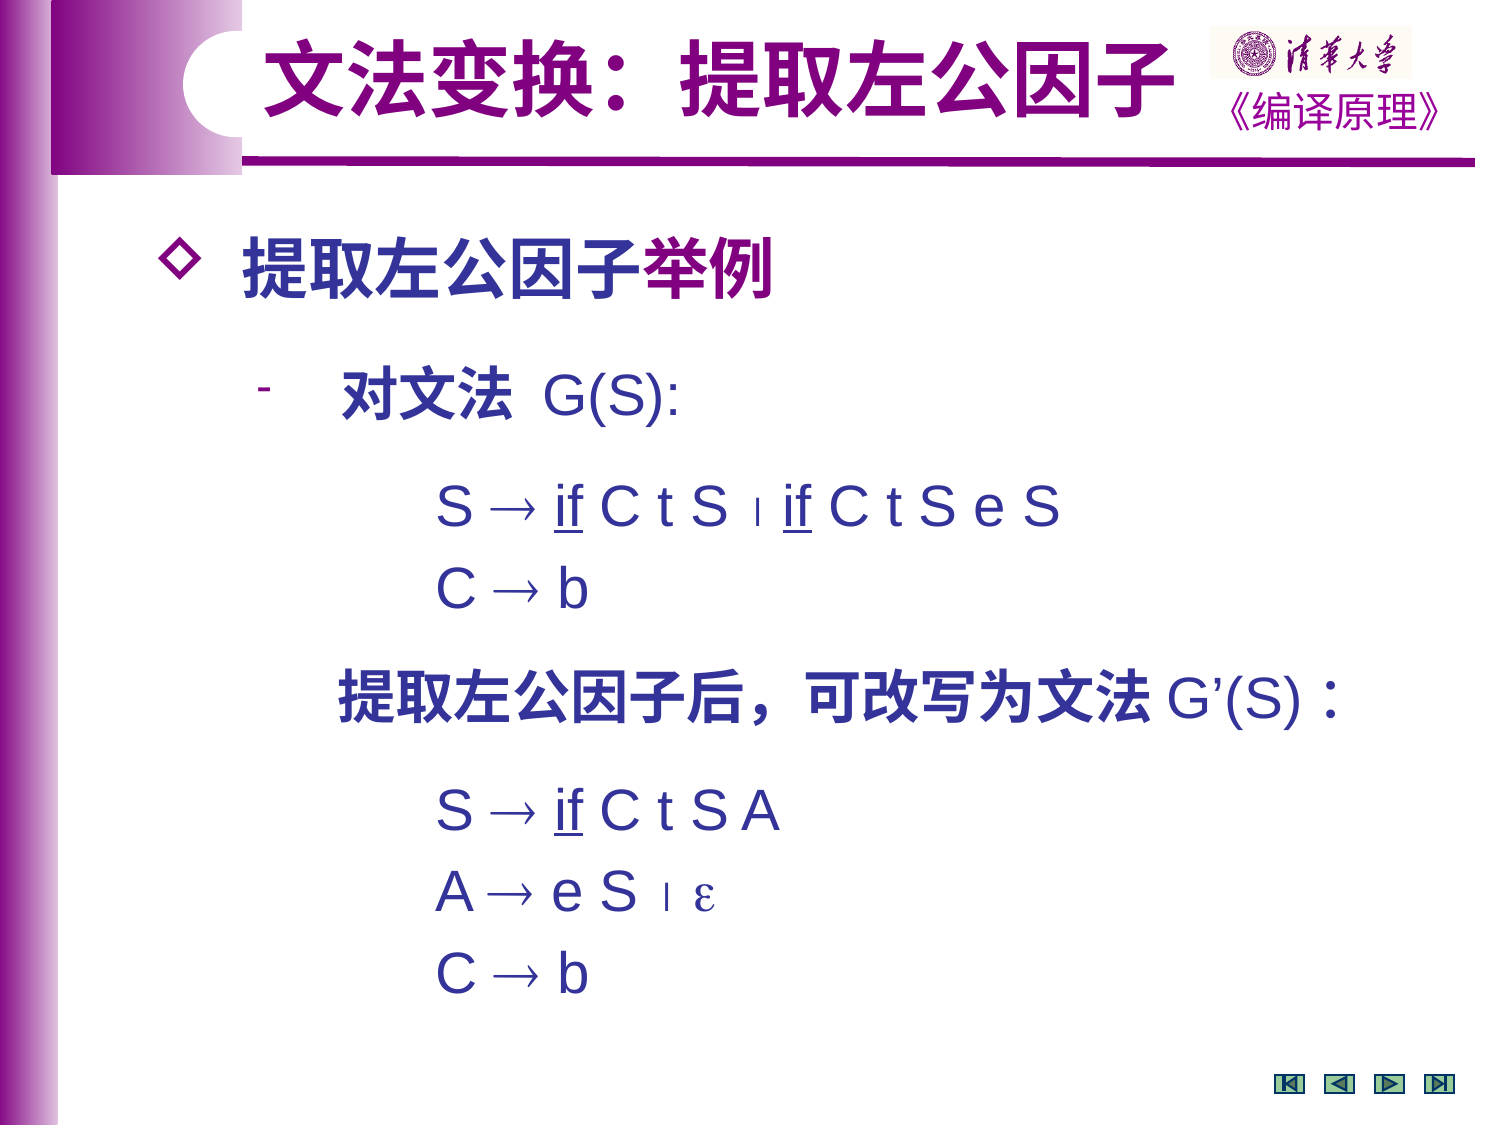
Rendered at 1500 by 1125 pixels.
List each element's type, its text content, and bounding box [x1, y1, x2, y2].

text_box [1424, 1074, 1455, 1093]
text_box 文法变换：提取左公因子 [242, 31, 1199, 136]
text_box 对文法 G(S): S  if C t S  if C t S e S C  b 提取左公因子后，可改写为文法G’(S)： S  if C t S A A  e S   C  b [242, 349, 1436, 1035]
text_box [1324, 1074, 1355, 1093]
picture [1210, 26, 1412, 79]
text_box [1274, 1074, 1305, 1093]
text_box 提取左公因子举例 [135, 219, 1435, 314]
text_box [1374, 1074, 1405, 1093]
